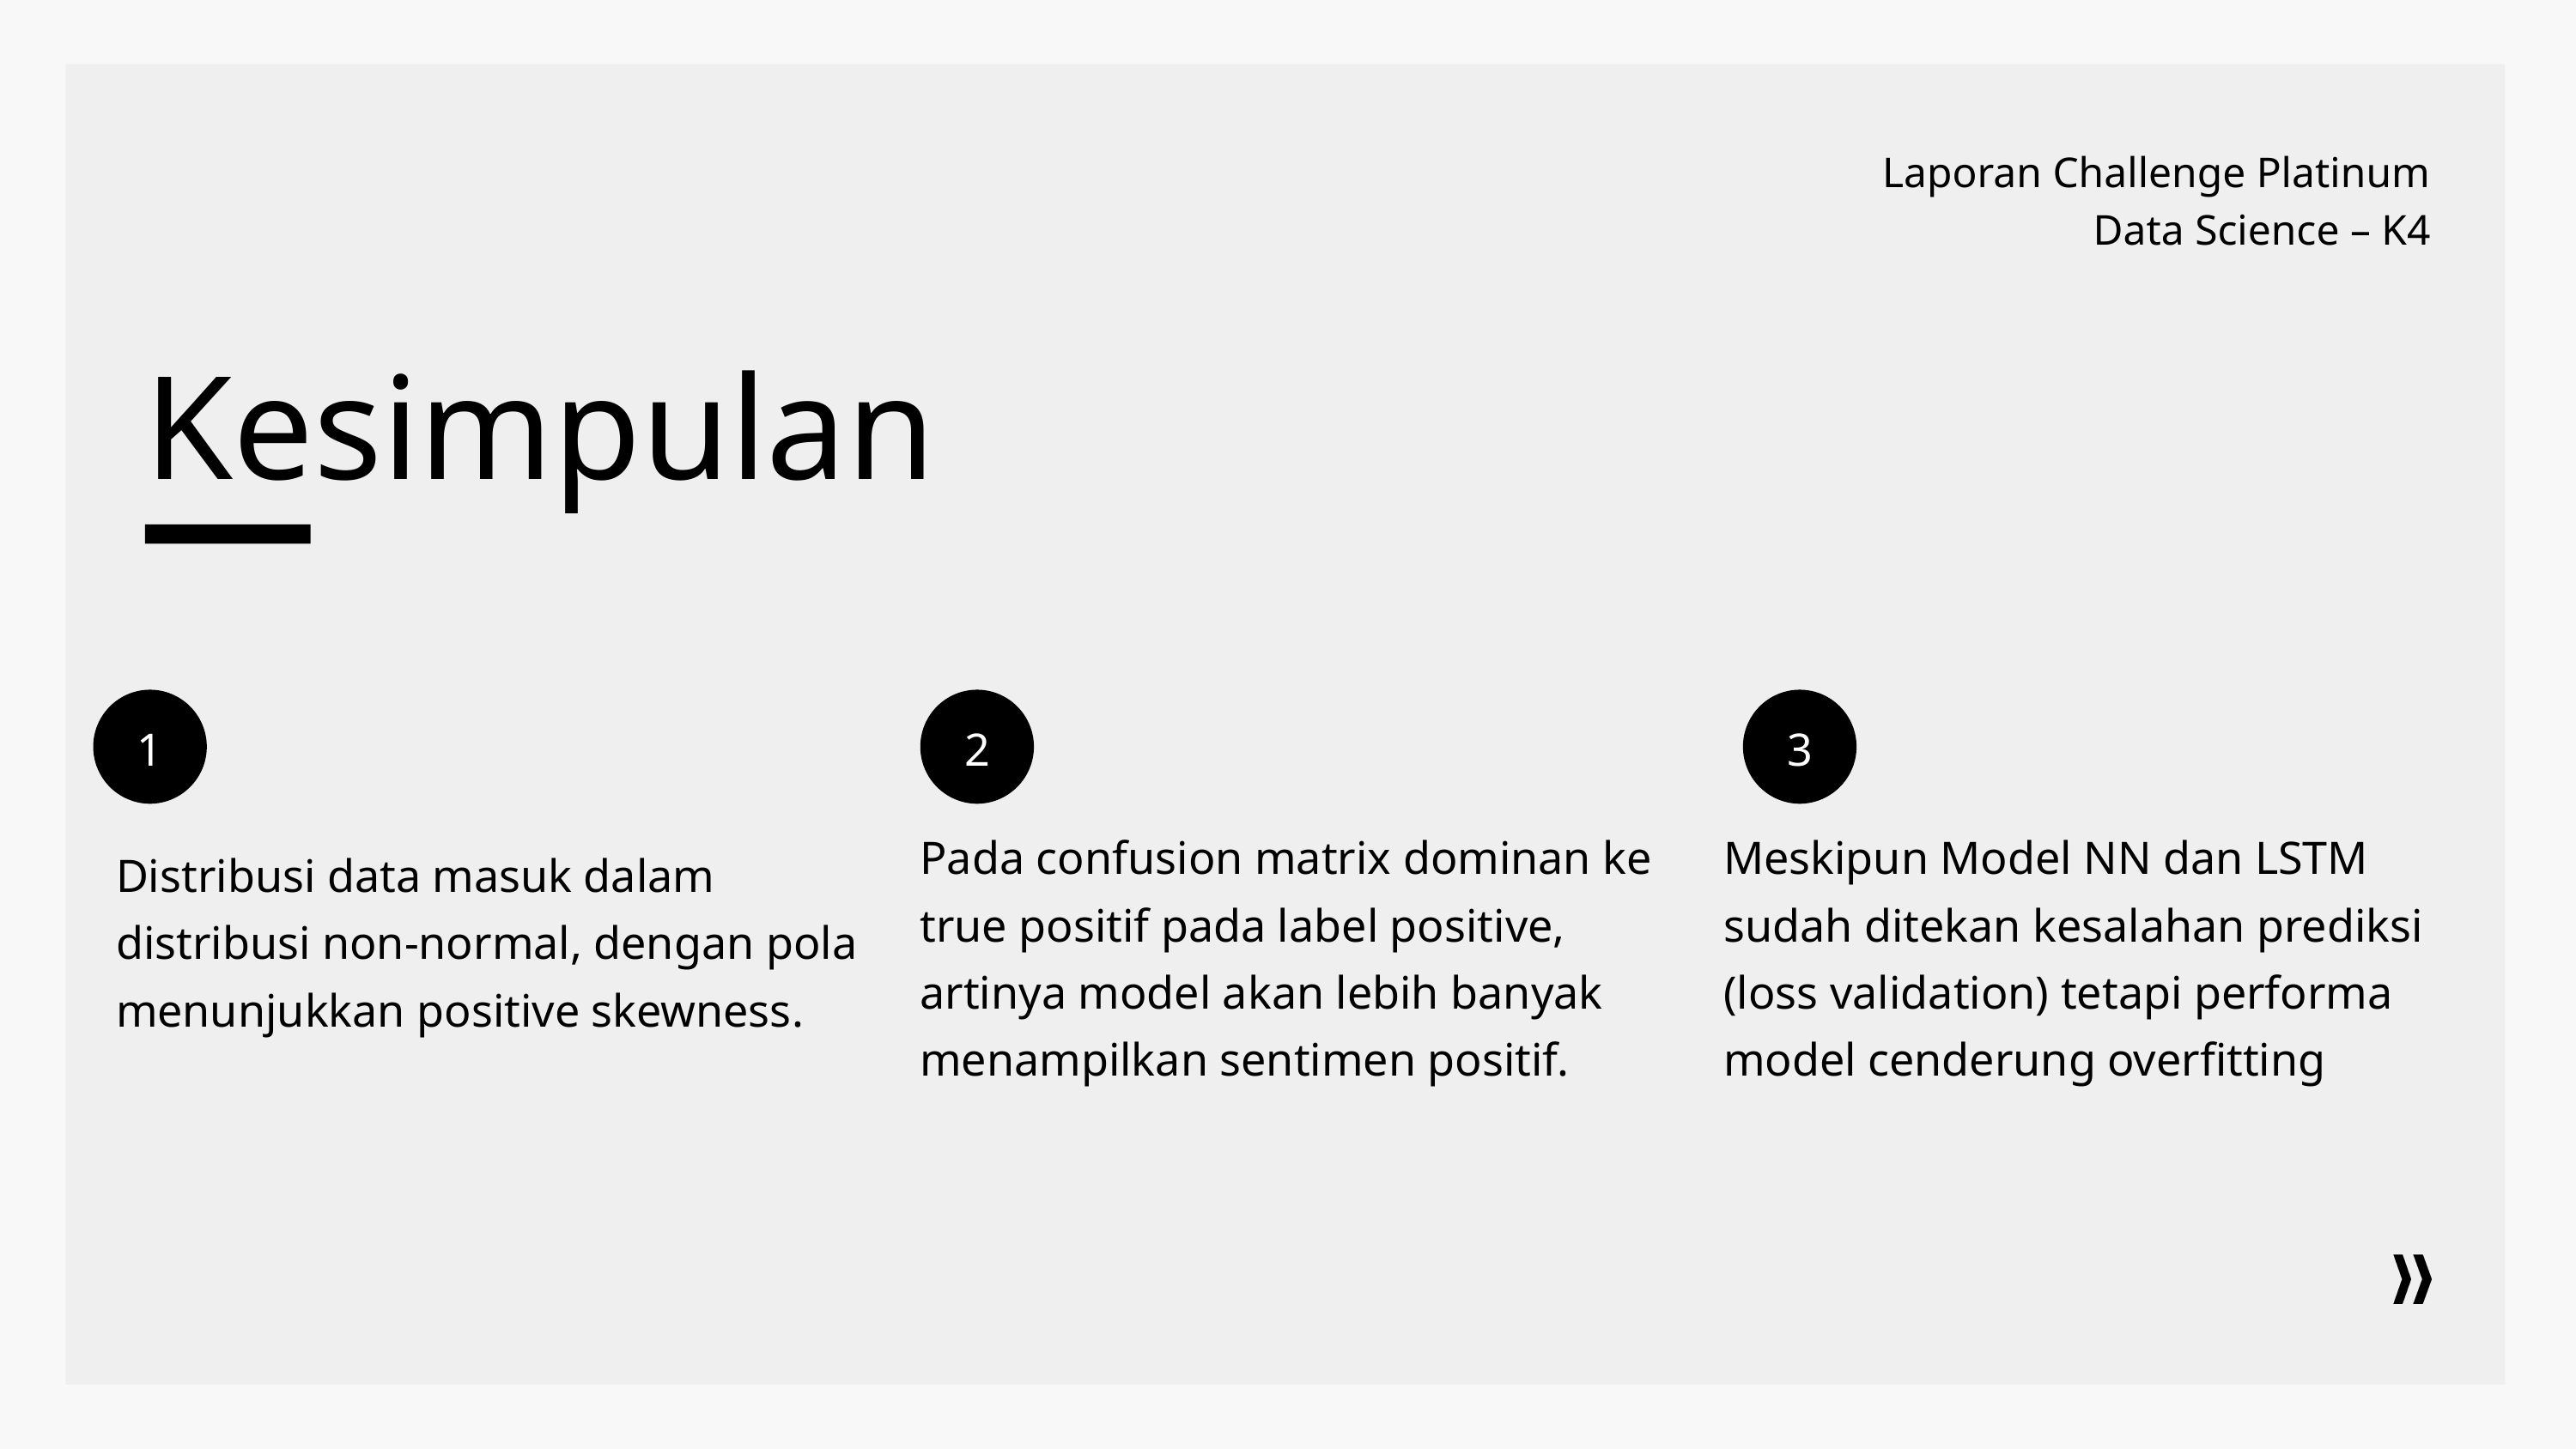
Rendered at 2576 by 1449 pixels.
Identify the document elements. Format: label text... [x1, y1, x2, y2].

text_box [92, 689, 208, 804]
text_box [2393, 1253, 2432, 1304]
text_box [1742, 689, 1857, 804]
text_box Laporan Challenge Platinum Data Science – K4 [1663, 137, 2432, 253]
text_box Pada confusion matrix dominan ke true positif pada label positive, artinya model akan lebih banyak menampilkan sentimen positif. [920, 816, 1674, 1085]
text_box [65, 64, 2506, 1385]
text_box Kesimpulan [144, 350, 2220, 508]
text_box Distribusi data masuk dalam distribusi non-normal, dengan pola menunjukkan positive skewness. [115, 834, 870, 1036]
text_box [920, 689, 1035, 804]
text_box [144, 524, 311, 544]
text_box Meskipun Model NN dan LSTM sudah ditekan kesalahan prediksi (loss validation) tetapi performa model cenderung overfitting [1723, 816, 2478, 1085]
